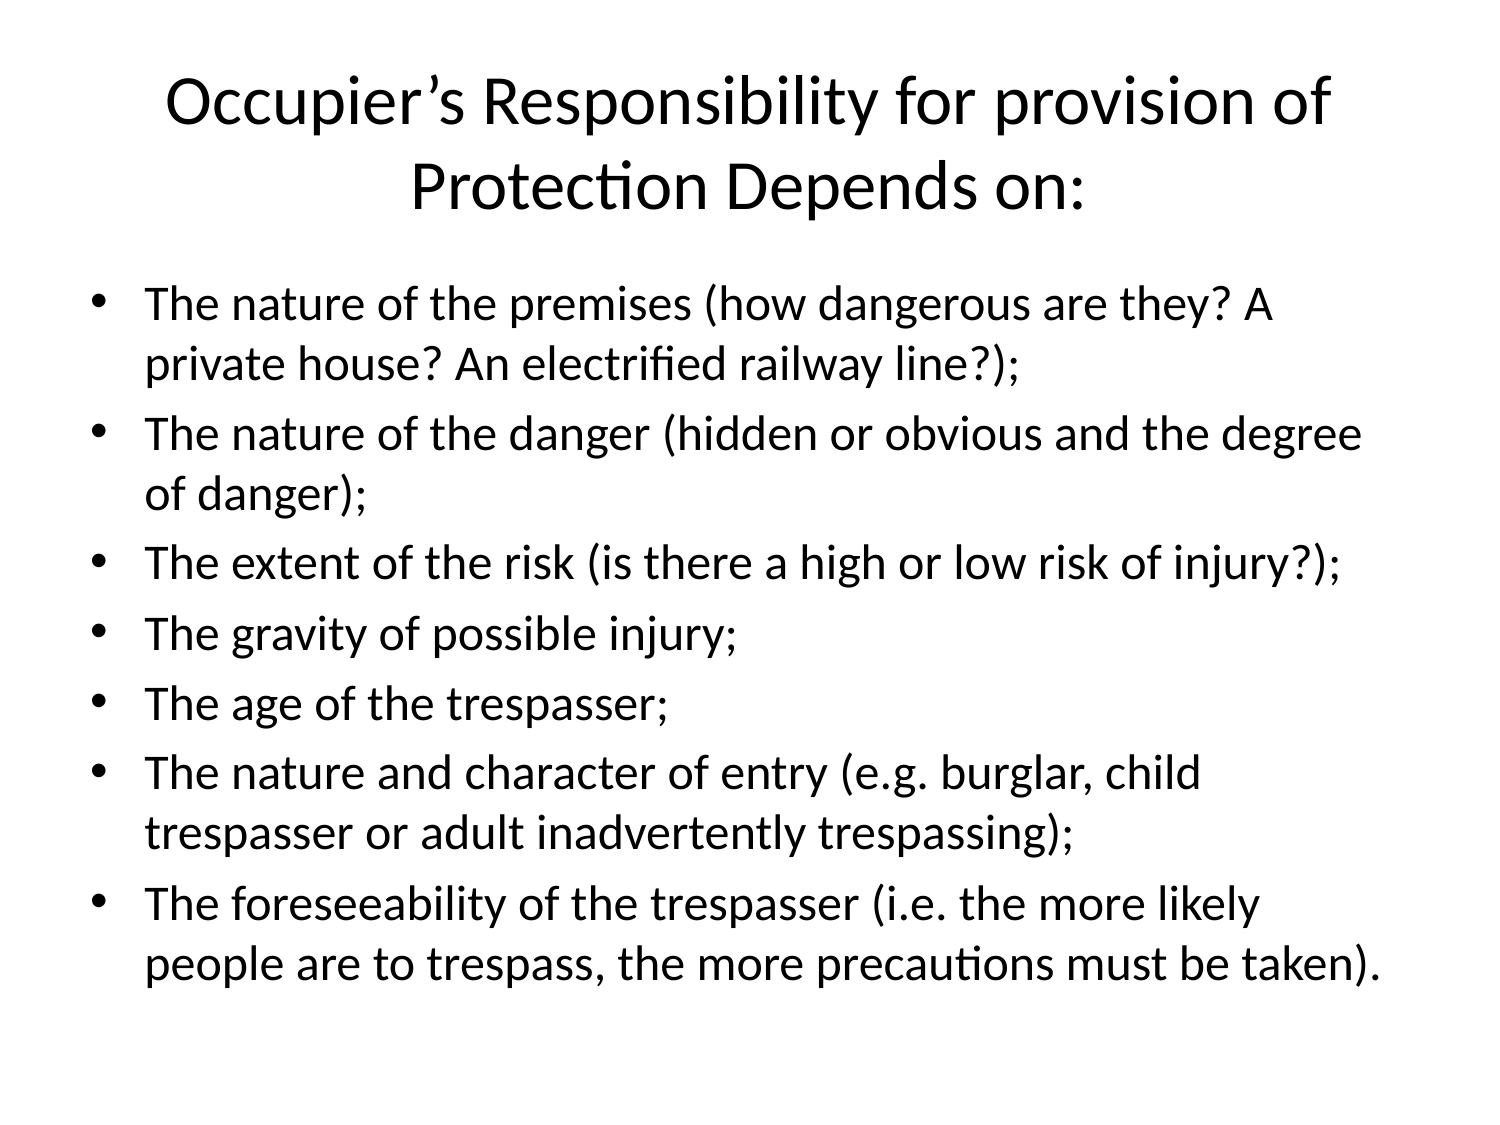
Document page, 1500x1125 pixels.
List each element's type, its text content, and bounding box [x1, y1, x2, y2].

list The nature of the premises (how dangerous are they? A private house? An electrified railway line?); The nature of the danger (hidden or obvious and the degree of danger); The extent of the risk (is there a high or low risk of injury?); The gravity of possible injury; The age of the trespasser; The nature and character of entry (e.g. burglar, child trespasser or adult inadvertently trespassing); The foreseeability of the trespasser (i.e. the more likely people are to trespass, the more precautions must be taken). [75, 262, 1425, 1005]
title Occupier’s Responsibility for provision of Protection Depends on: [75, 45, 1425, 233]
